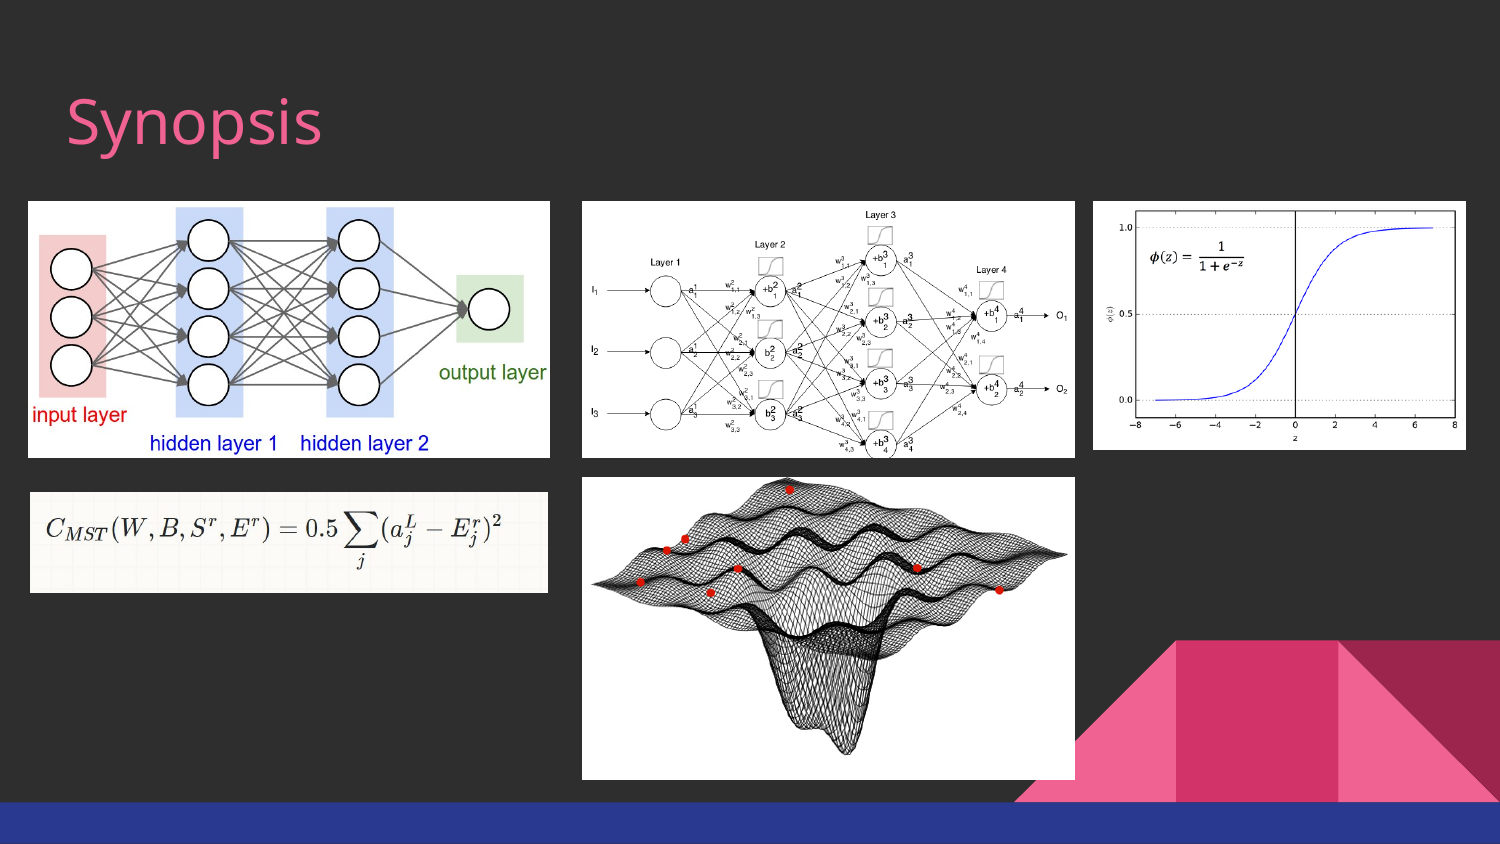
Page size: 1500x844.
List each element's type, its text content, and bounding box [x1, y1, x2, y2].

picture [582, 201, 1076, 458]
picture [30, 492, 548, 593]
list [51, 201, 1449, 750]
title Synopsis [51, 67, 1449, 167]
picture [27, 201, 551, 458]
picture [582, 477, 1076, 781]
picture [1093, 201, 1467, 450]
